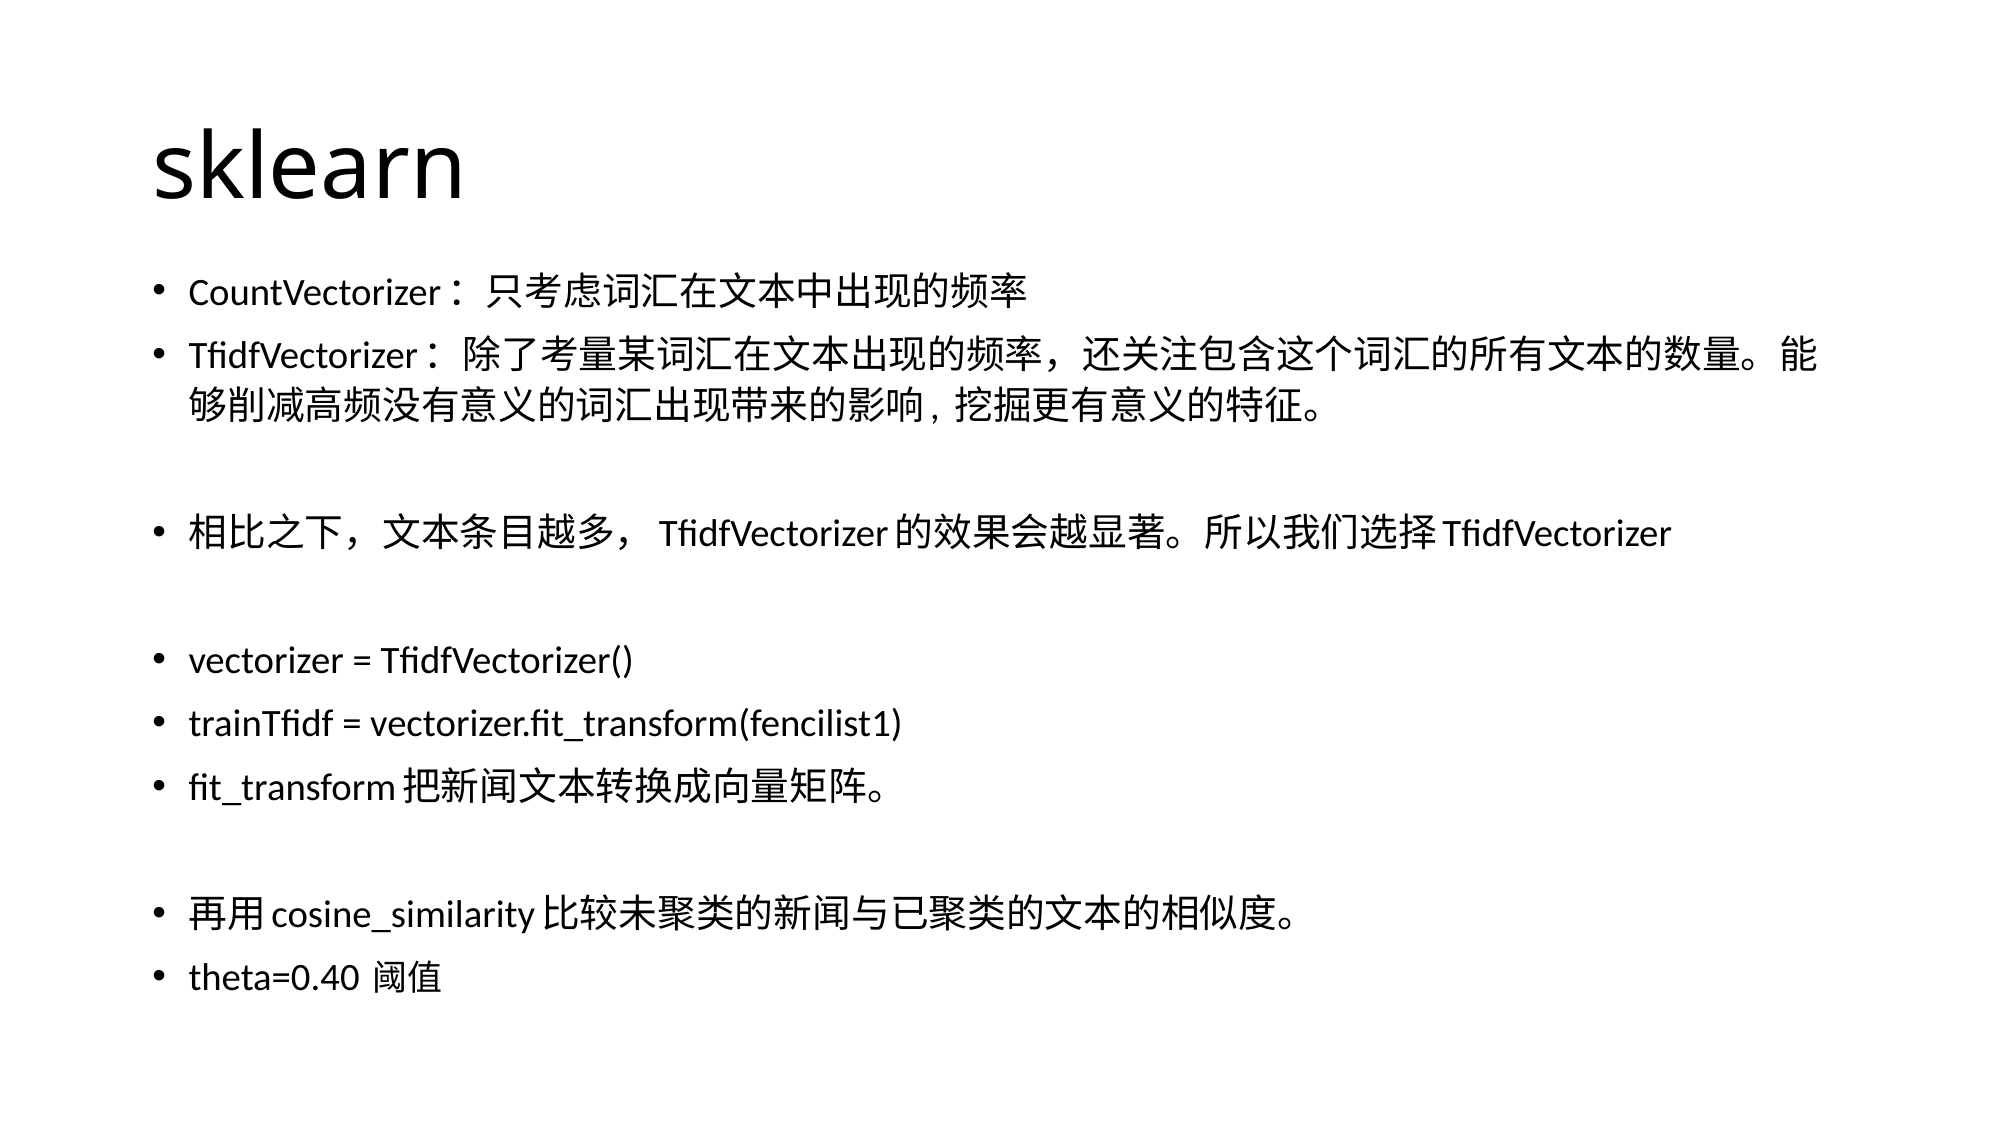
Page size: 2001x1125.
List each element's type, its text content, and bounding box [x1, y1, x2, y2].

title sklearn [137, 59, 1863, 254]
list CountVectorizer：只考虑词汇在文本中出现的频率 TfidfVectorizer：除了考量某词汇在文本出现的频率，还关注包含这个词汇的所有文本的数量。能够削减高频没有意义的词汇出现带来的影响, 挖掘更有意义的特征。 相比之下，文本条目越多，TfidfVectorizer的效果会越显著。所以我们选择TfidfVectorizer vectorizer = TfidfVectorizer() trainTfidf = vectorizer.fit_transform(fencilist1) fit_transform把新闻文本转换成向量矩阵。 再用cosine_similarity比较未聚类的新闻与已聚类的文本的相似度。 theta=0.40 阈值 [137, 254, 1863, 1014]
